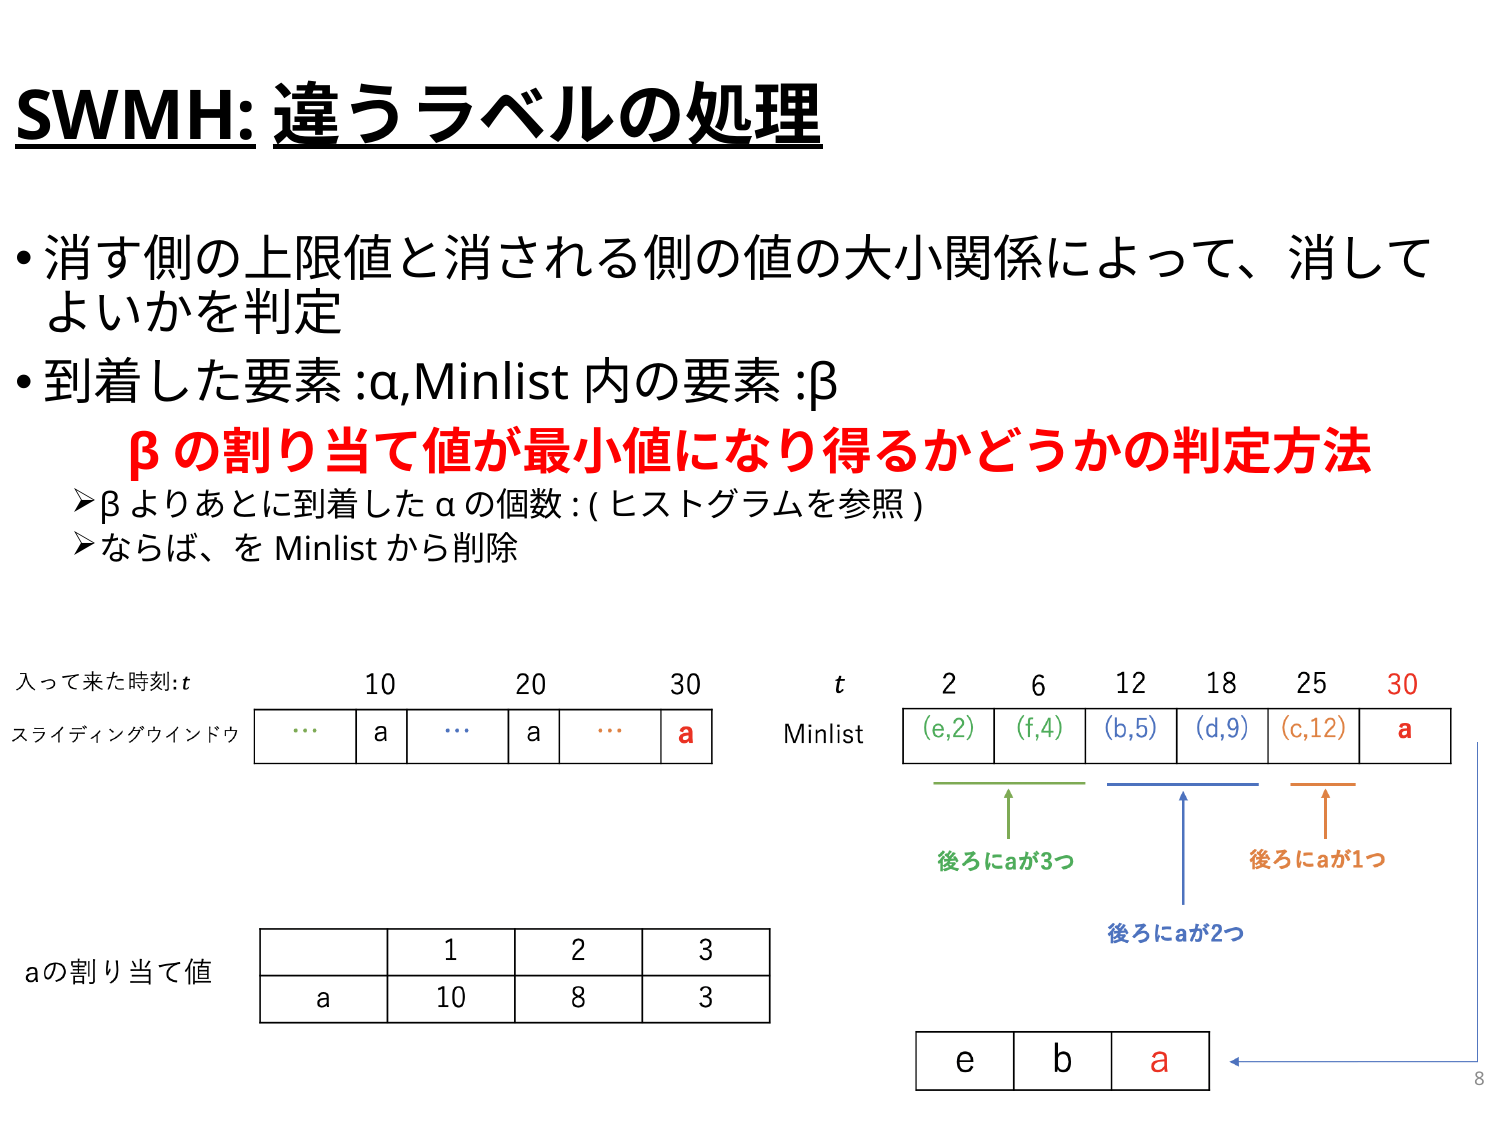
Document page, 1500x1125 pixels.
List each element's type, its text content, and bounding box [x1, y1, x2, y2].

picture [0, 640, 1500, 1110]
title SWMH:違うラベルの処理 [0, 8, 1500, 226]
